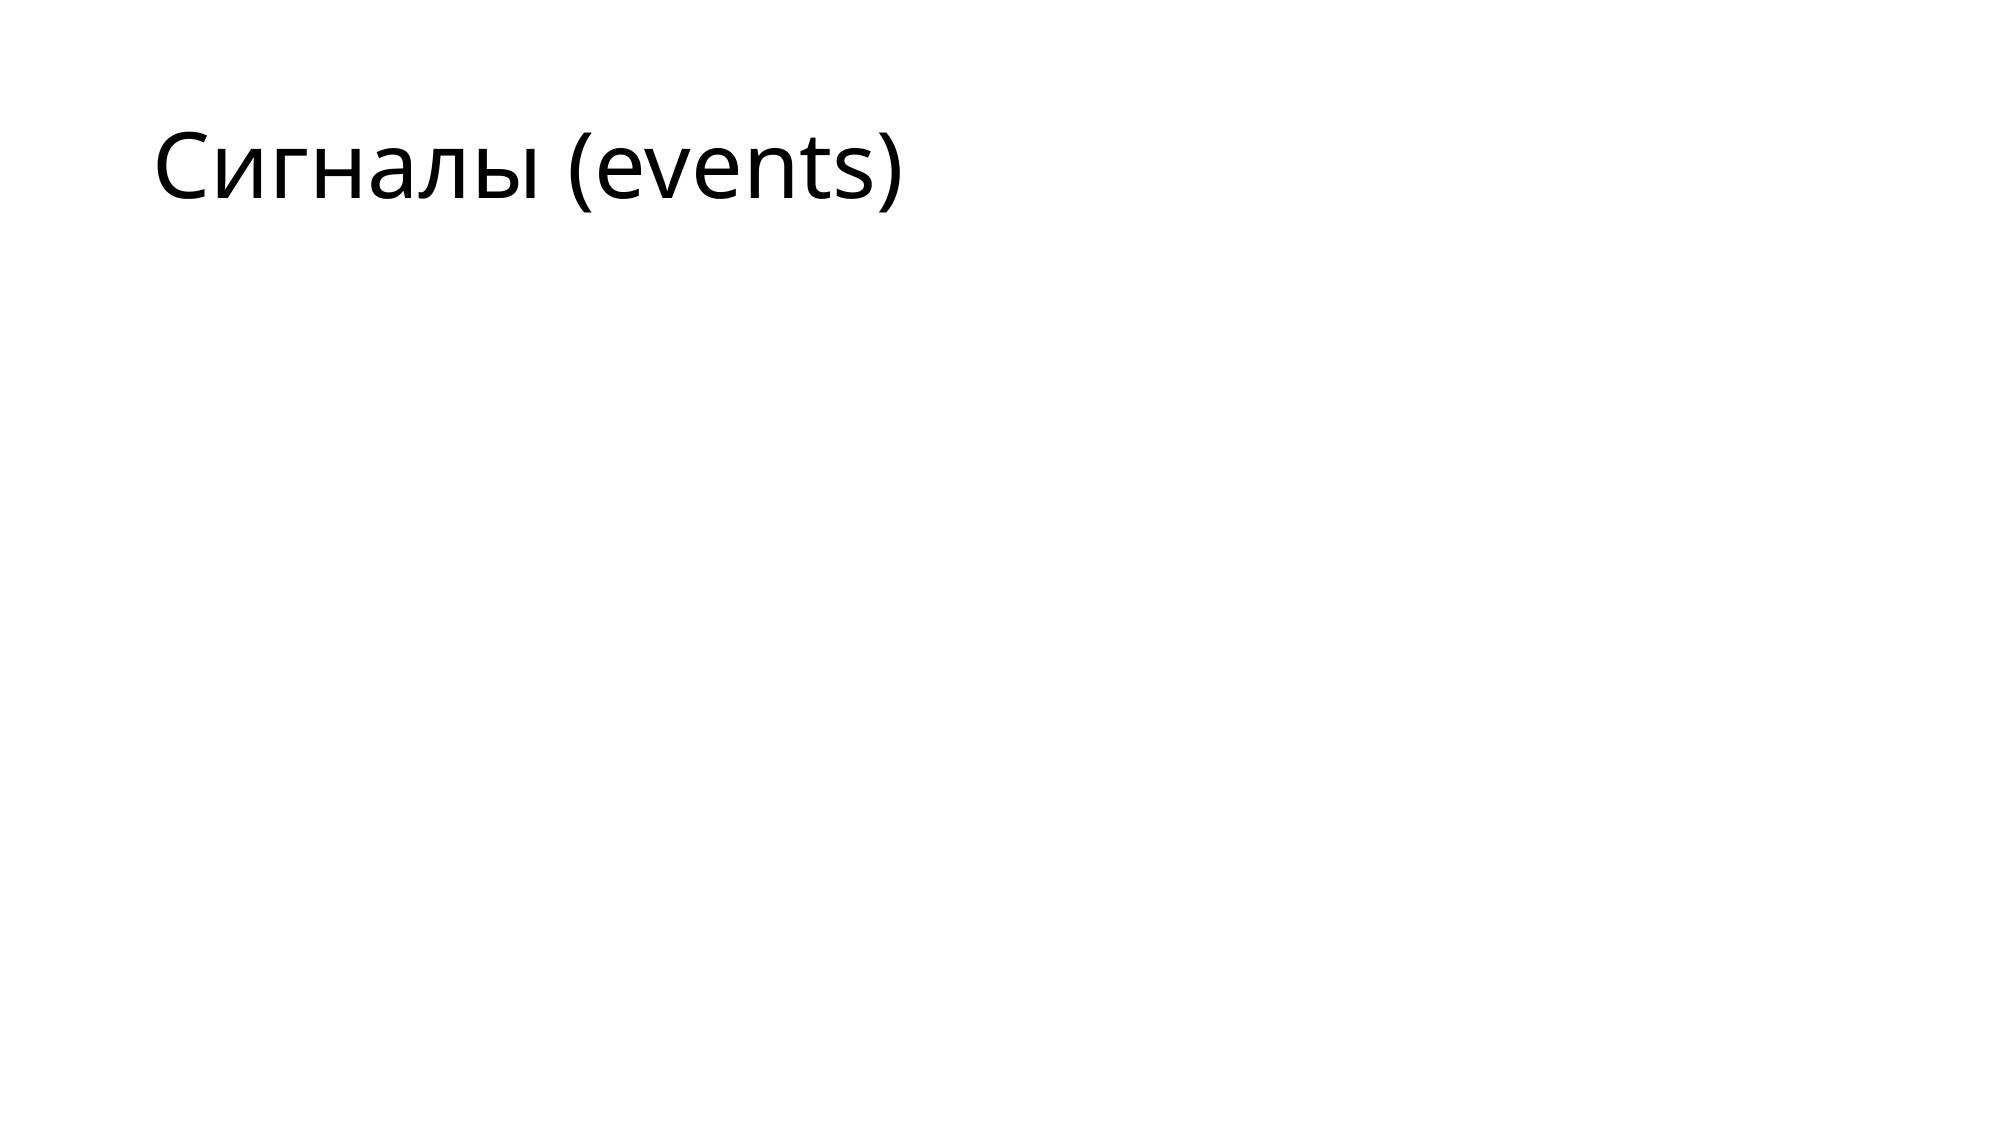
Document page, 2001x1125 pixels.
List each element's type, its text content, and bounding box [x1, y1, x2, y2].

title Сигналы (events) [137, 59, 1863, 278]
